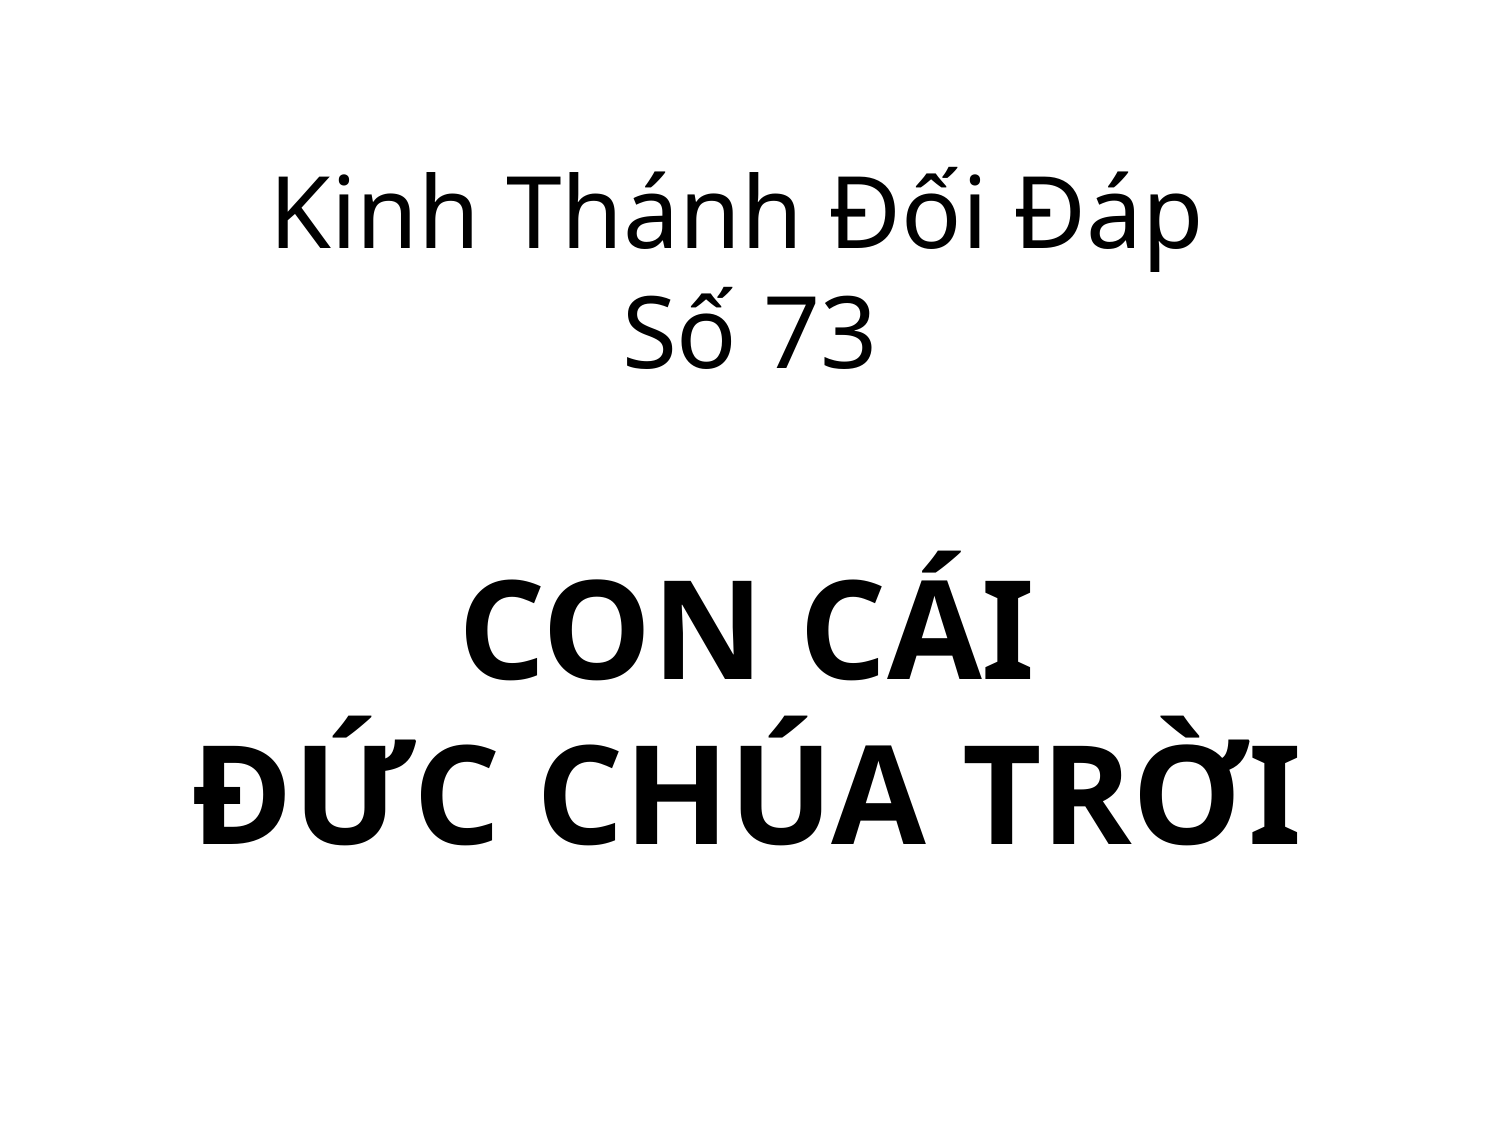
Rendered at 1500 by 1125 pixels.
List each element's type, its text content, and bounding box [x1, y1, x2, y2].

text_box CON CÁI ĐỨC CHÚA TRỜI [176, 534, 1318, 880]
text_box Kinh Thánh Đối Đáp Số 73 [200, 141, 1300, 396]
